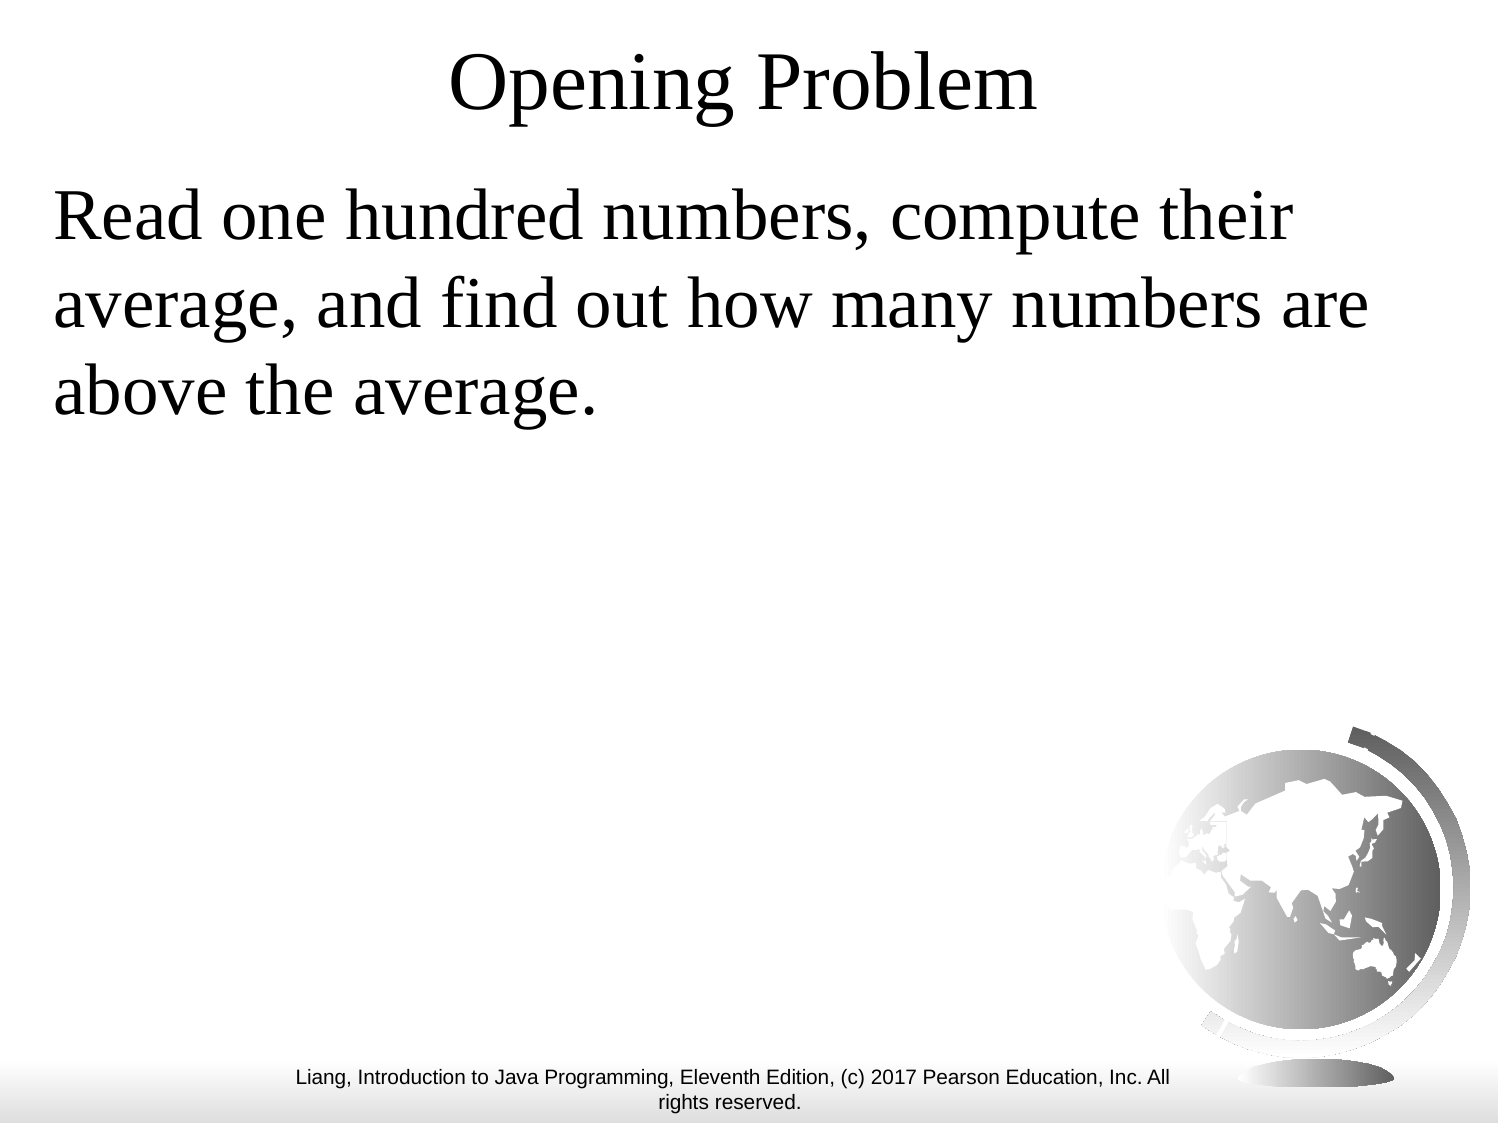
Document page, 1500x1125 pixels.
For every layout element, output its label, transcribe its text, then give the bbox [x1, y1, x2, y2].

list Read one hundred numbers, compute their average, and find out how many numbers are above the average. [38, 159, 1456, 998]
title Opening Problem [24, 37, 1463, 116]
slide_number [1074, 1049, 1388, 1125]
